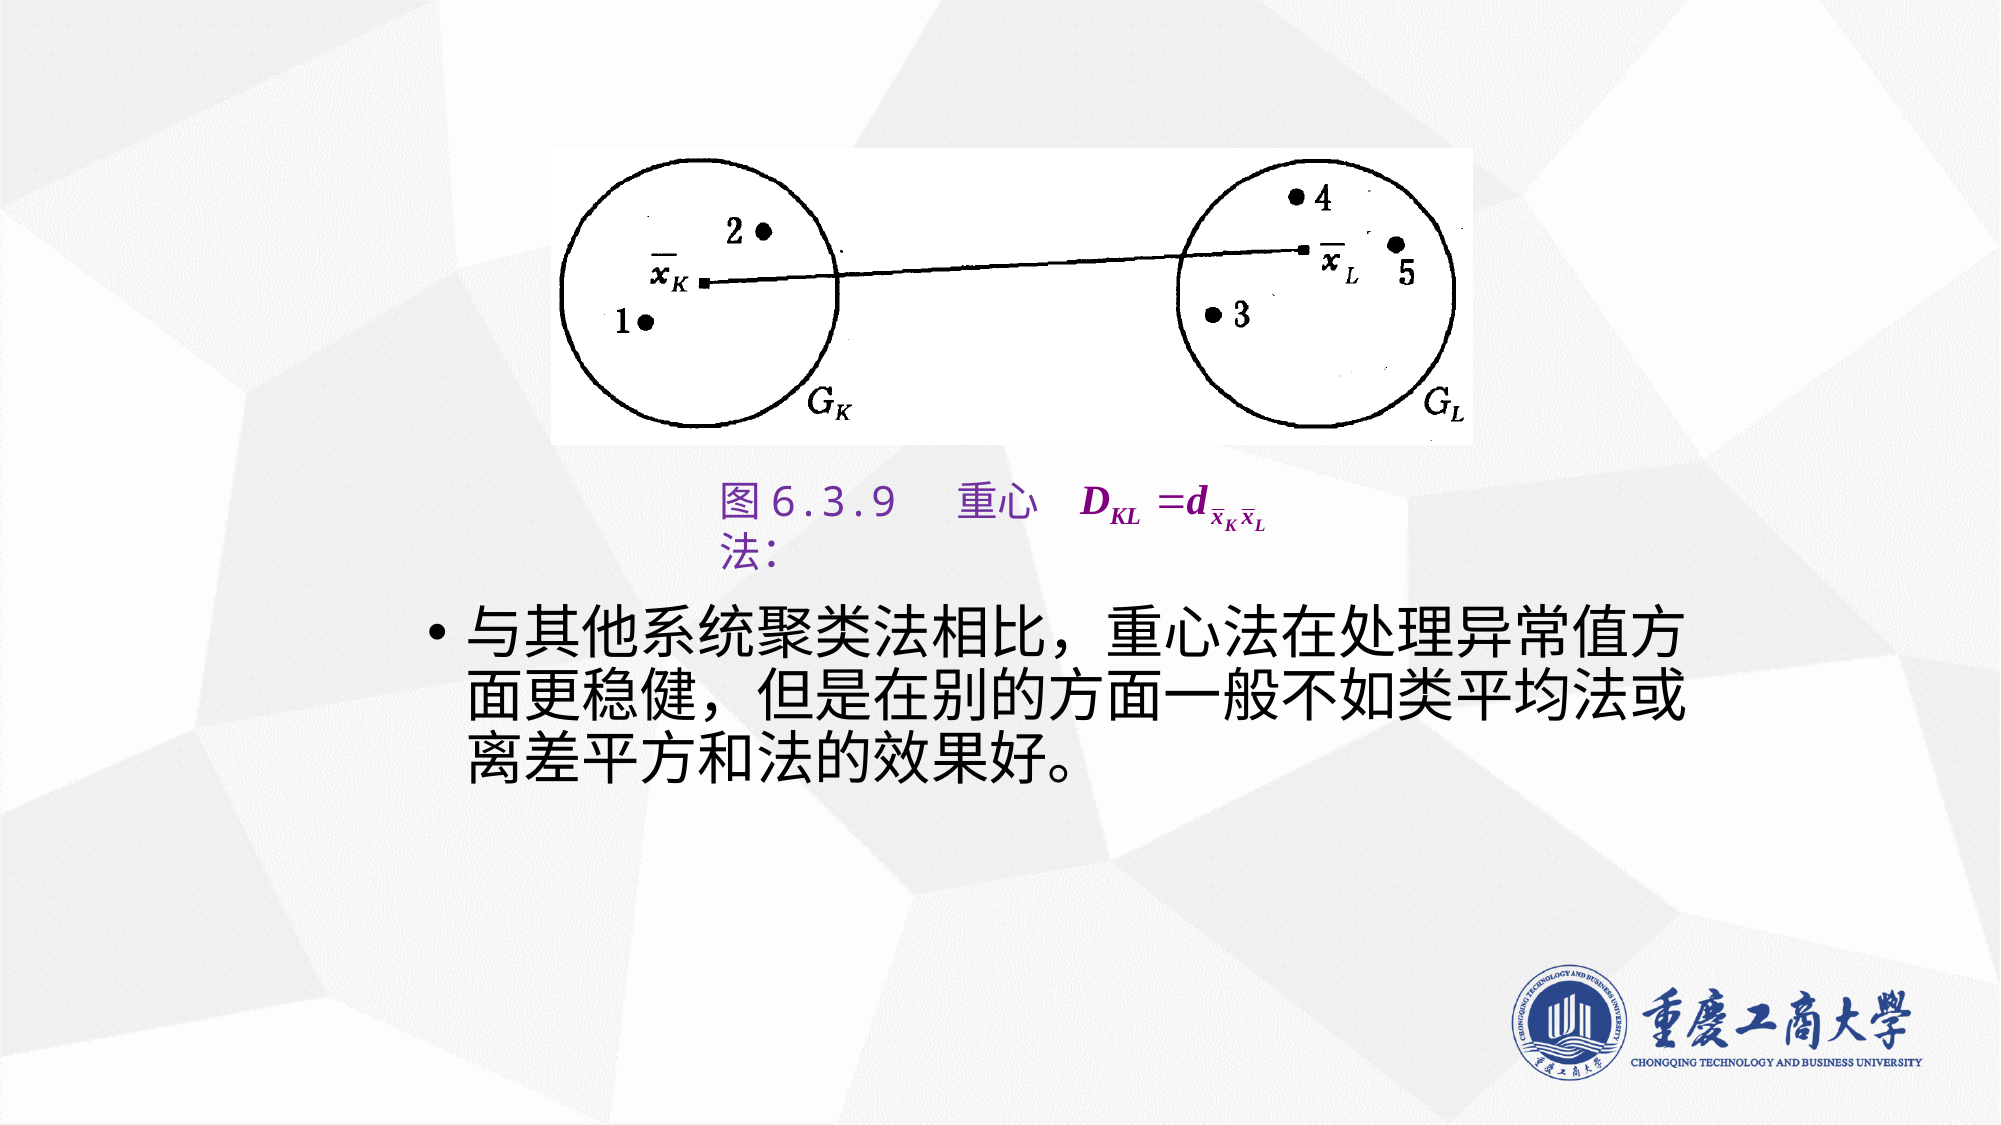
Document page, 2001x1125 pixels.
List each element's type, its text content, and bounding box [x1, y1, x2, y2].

text_box 图6.3.9 重心法： [704, 467, 1068, 583]
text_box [1074, 476, 1273, 537]
picture [0, 0, 2001, 1125]
list 与其他系统聚类法相比，重心法在处理异常值方面更稳健，但是在别的方面一般不如类平均法或离差平方和法的效果好。 [412, 337, 1725, 988]
